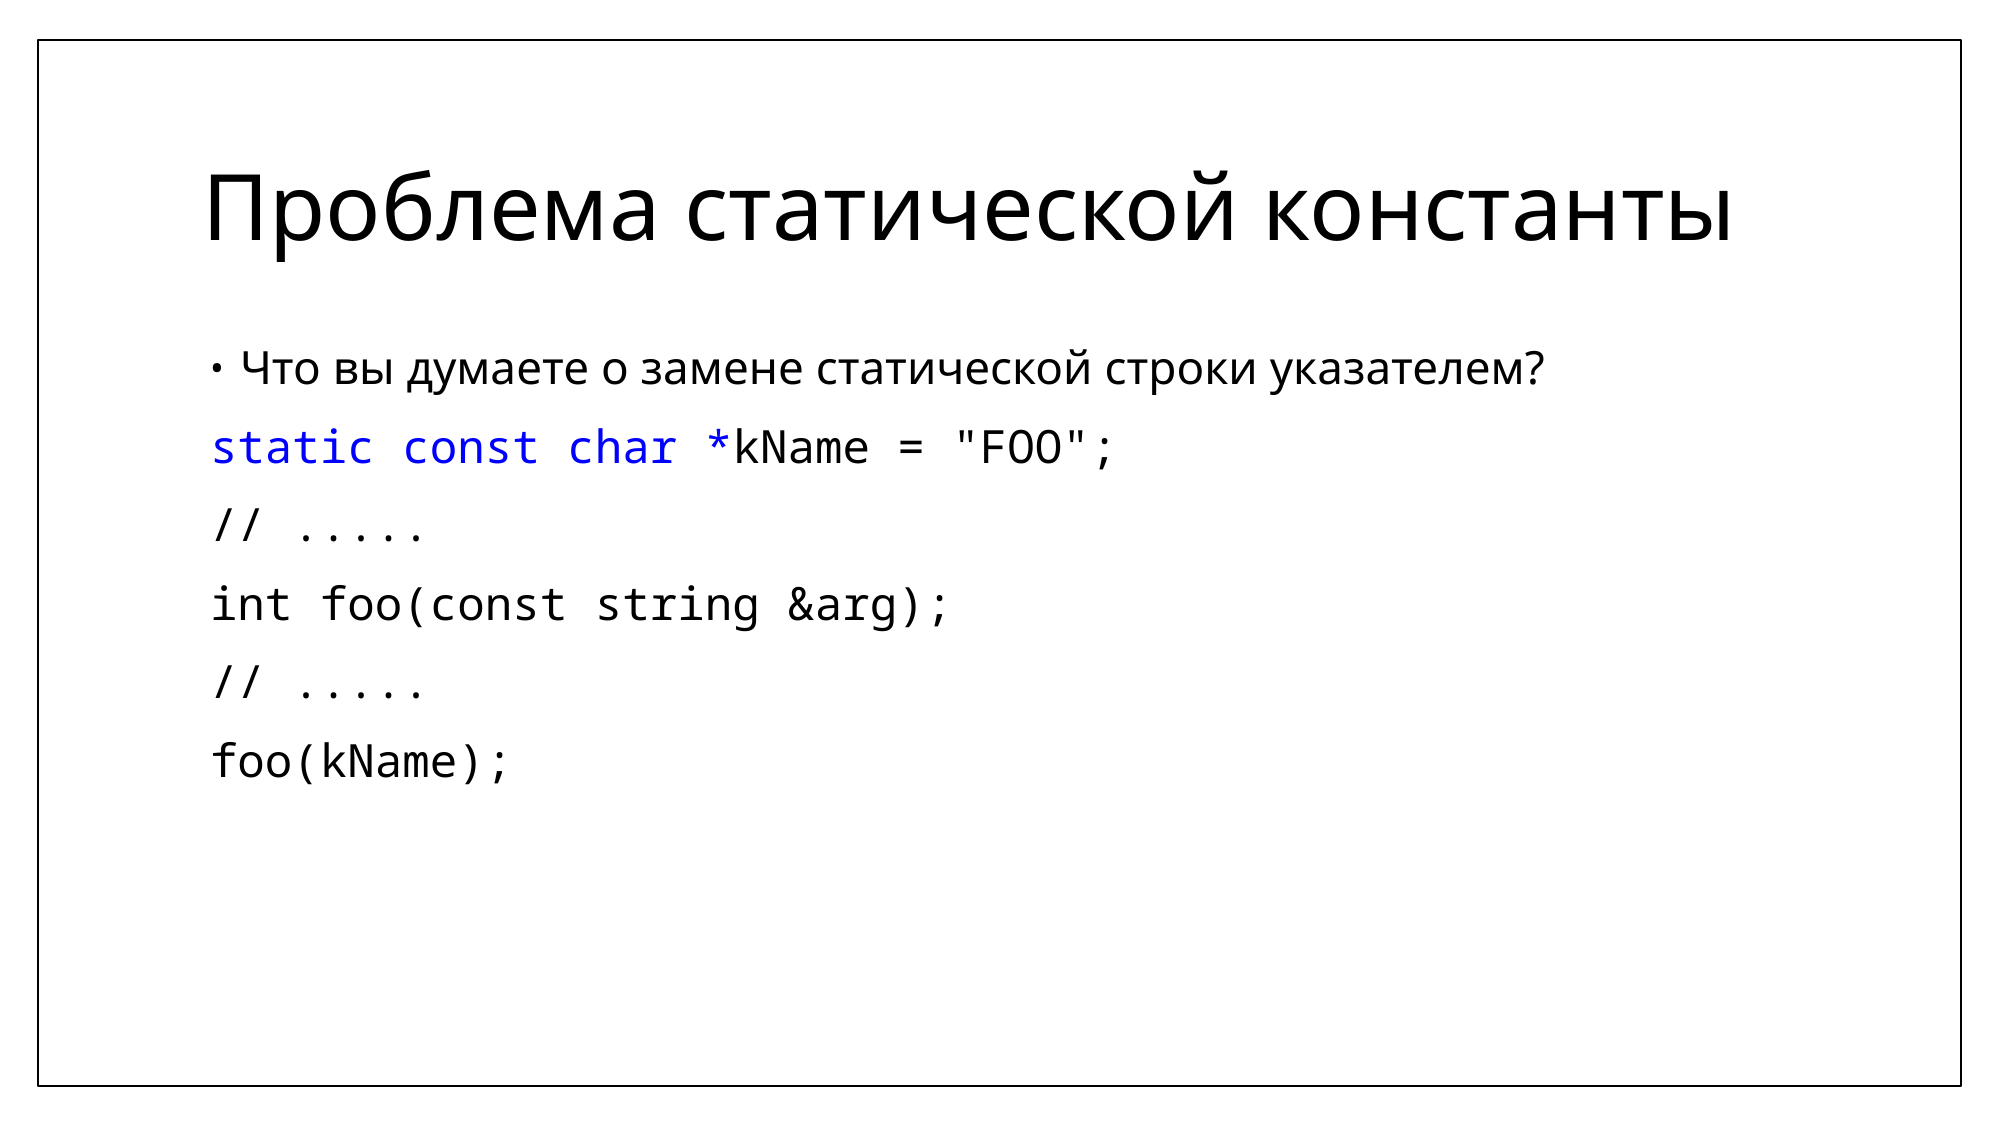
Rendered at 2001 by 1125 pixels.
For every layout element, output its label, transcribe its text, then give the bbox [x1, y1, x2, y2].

list Что вы думаете о замене статической строки указателем? static const char *kName = "FOO"; // ..... int foo(const string &arg); // ..... foo(kName); [187, 337, 1808, 1000]
title Проблема статической константы [187, 99, 1808, 323]
